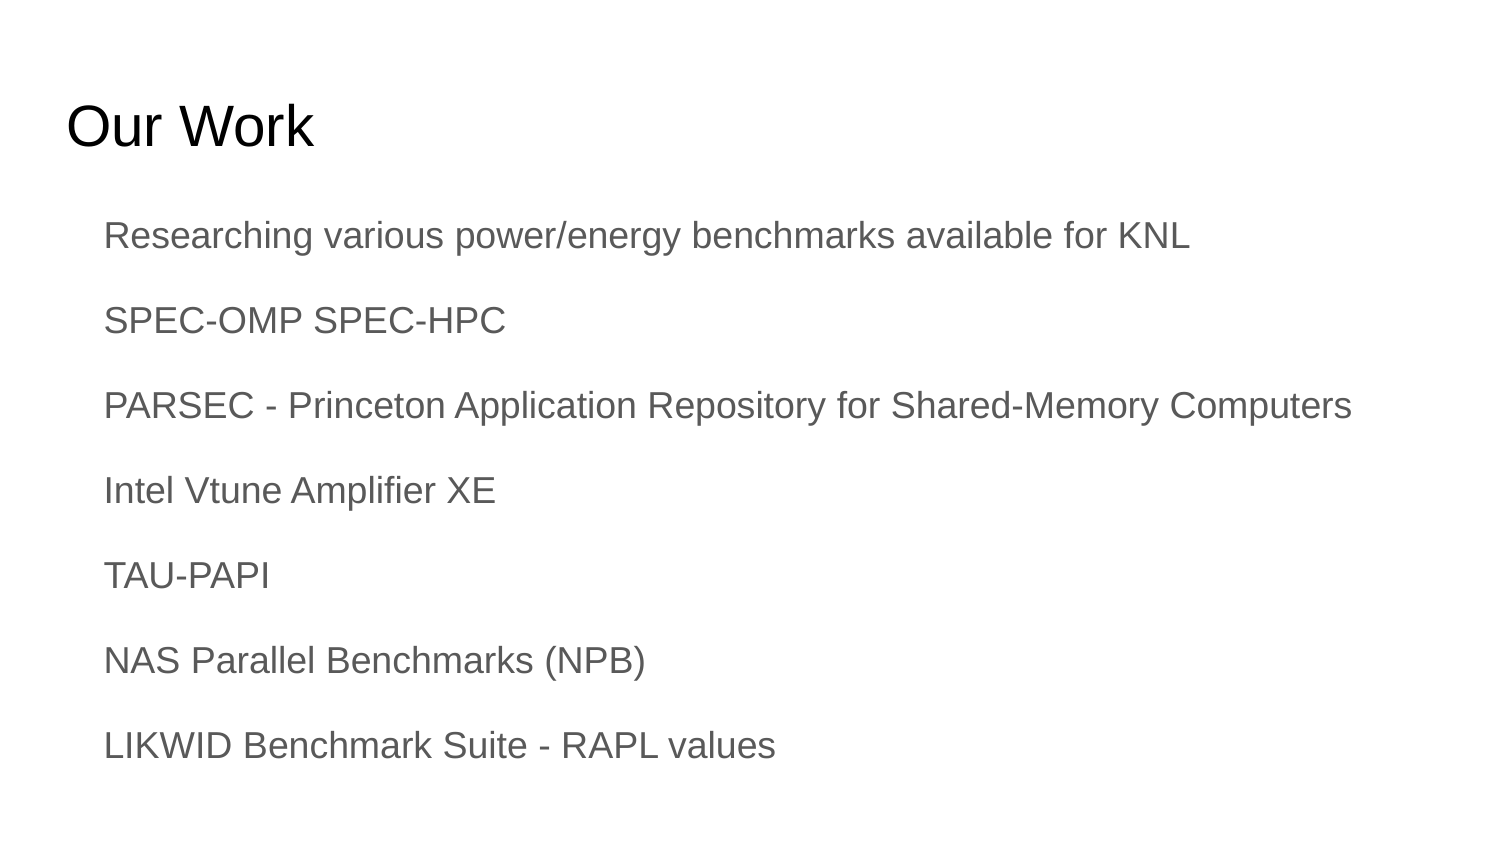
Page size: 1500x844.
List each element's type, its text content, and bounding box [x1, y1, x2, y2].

list Researching various power/energy benchmarks available for KNL SPEC-OMP SPEC-HPC PARSEC - Princeton Application Repository for Shared-Memory Computers Intel Vtune Amplifier XE TAU-PAPI NAS Parallel Benchmarks (NPB) LIKWID Benchmark Suite - RAPL values [51, 189, 1449, 750]
title Our Work [51, 72, 1449, 167]
